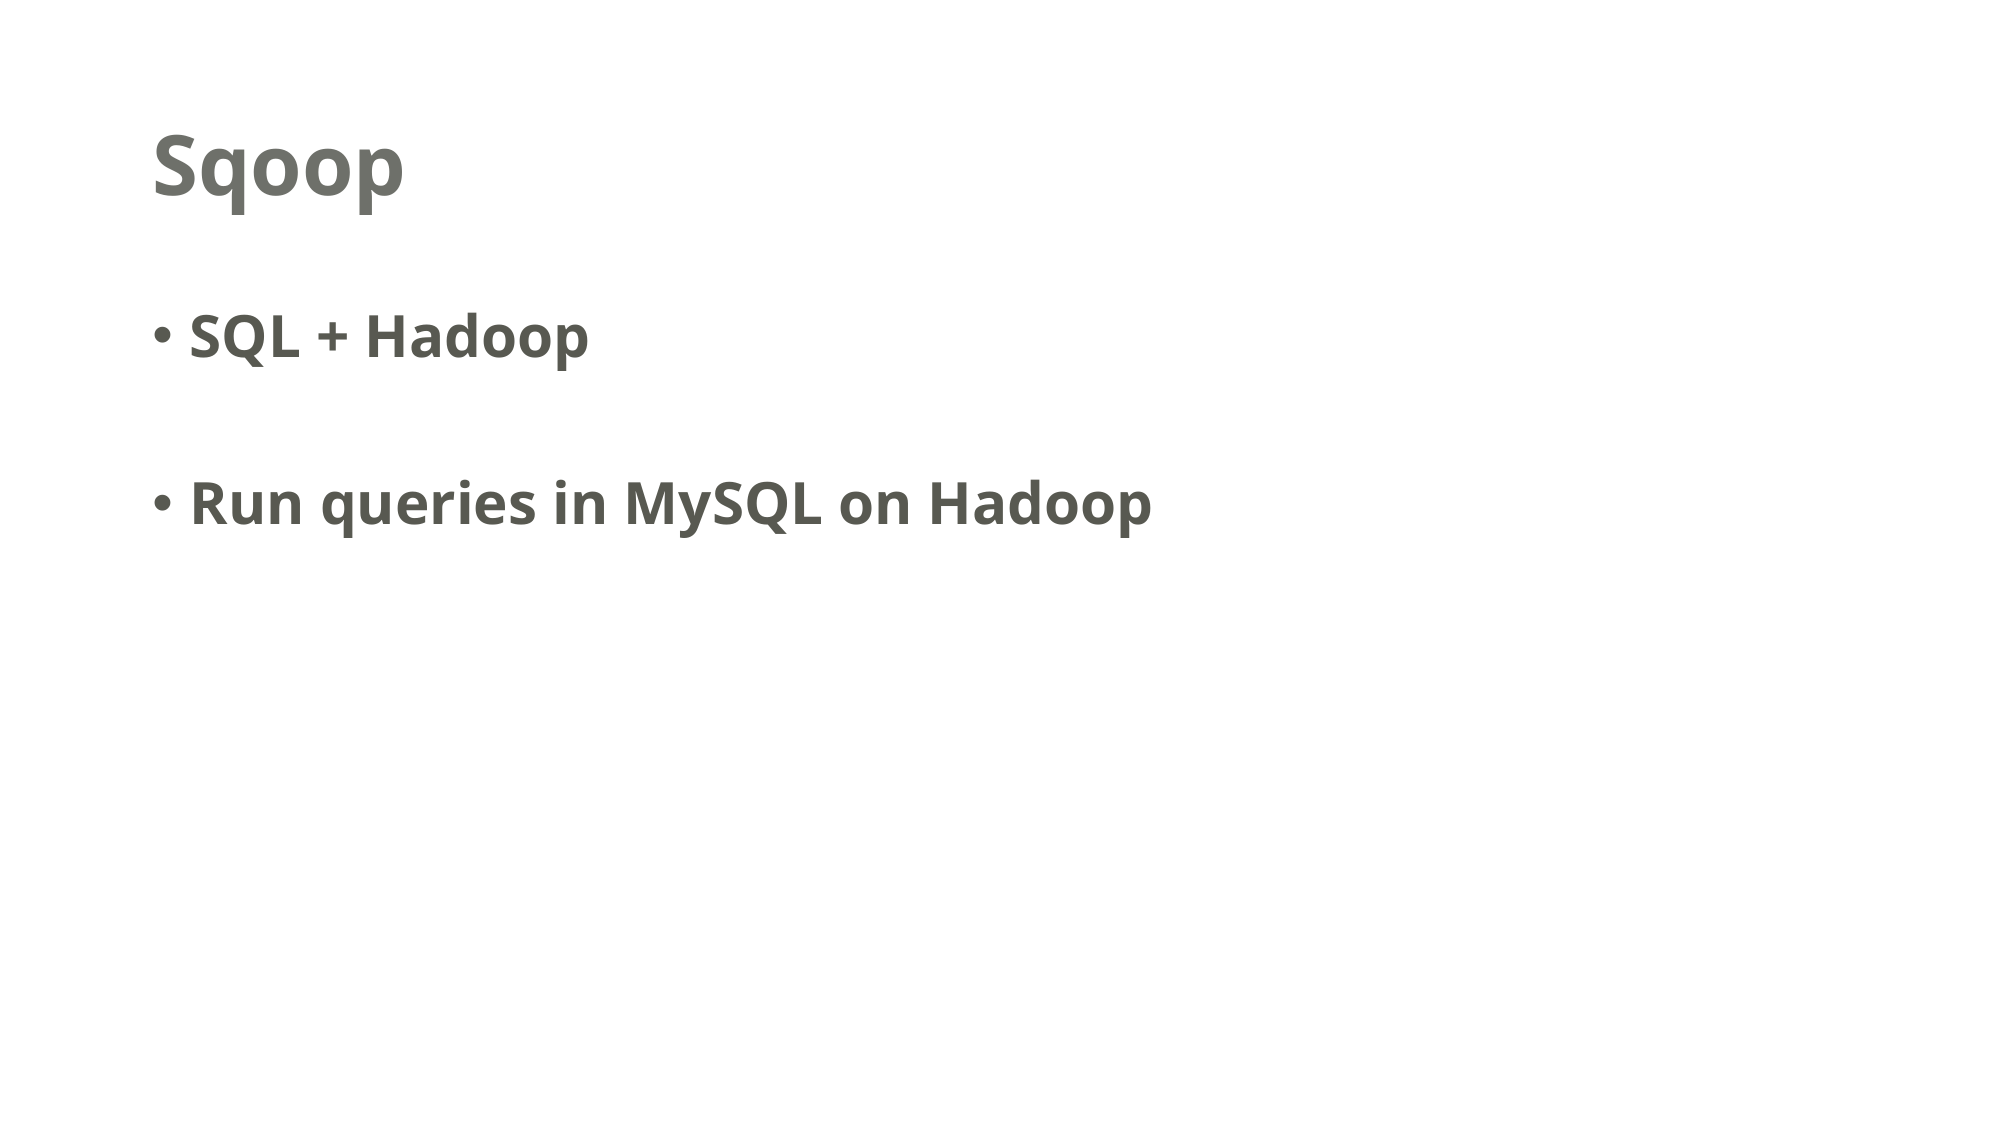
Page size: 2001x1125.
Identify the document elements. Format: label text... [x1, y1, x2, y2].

title Sqoop [137, 59, 1863, 278]
list SQL + Hadoop Run queries in MySQL on Hadoop [137, 299, 1863, 1014]
